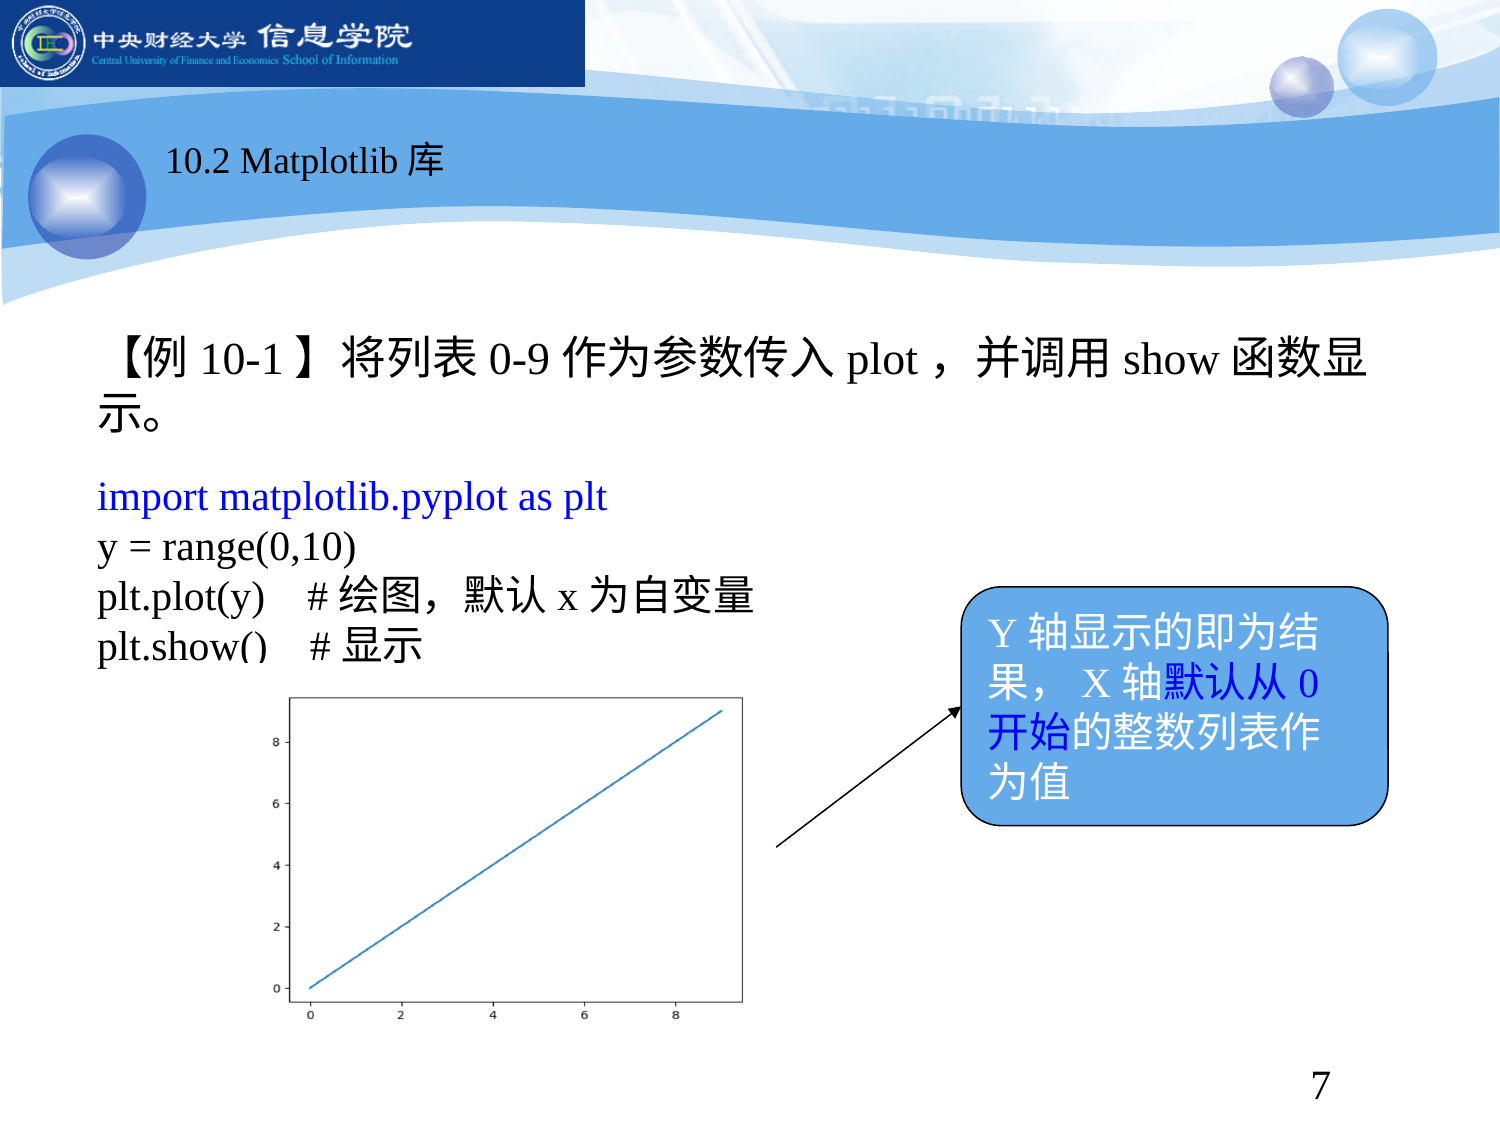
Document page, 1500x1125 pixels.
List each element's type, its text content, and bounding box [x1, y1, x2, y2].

text_box Y轴显示的即为结果，X轴默认从0开始的整数列表作为值 [961, 586, 1389, 826]
picture [236, 662, 777, 1032]
list 【例10-1】将列表0-9作为参数传入plot，并调用show函数显示。 import matplotlib.pyplot as plt y = range(0,10) plt.plot(y) #绘图，默认x为自变量 plt.show() #显示 [82, 321, 1410, 664]
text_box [775, 678, 962, 848]
picture [0, 0, 1500, 197]
title 10.2 Matplotlib库 [150, 112, 1363, 205]
